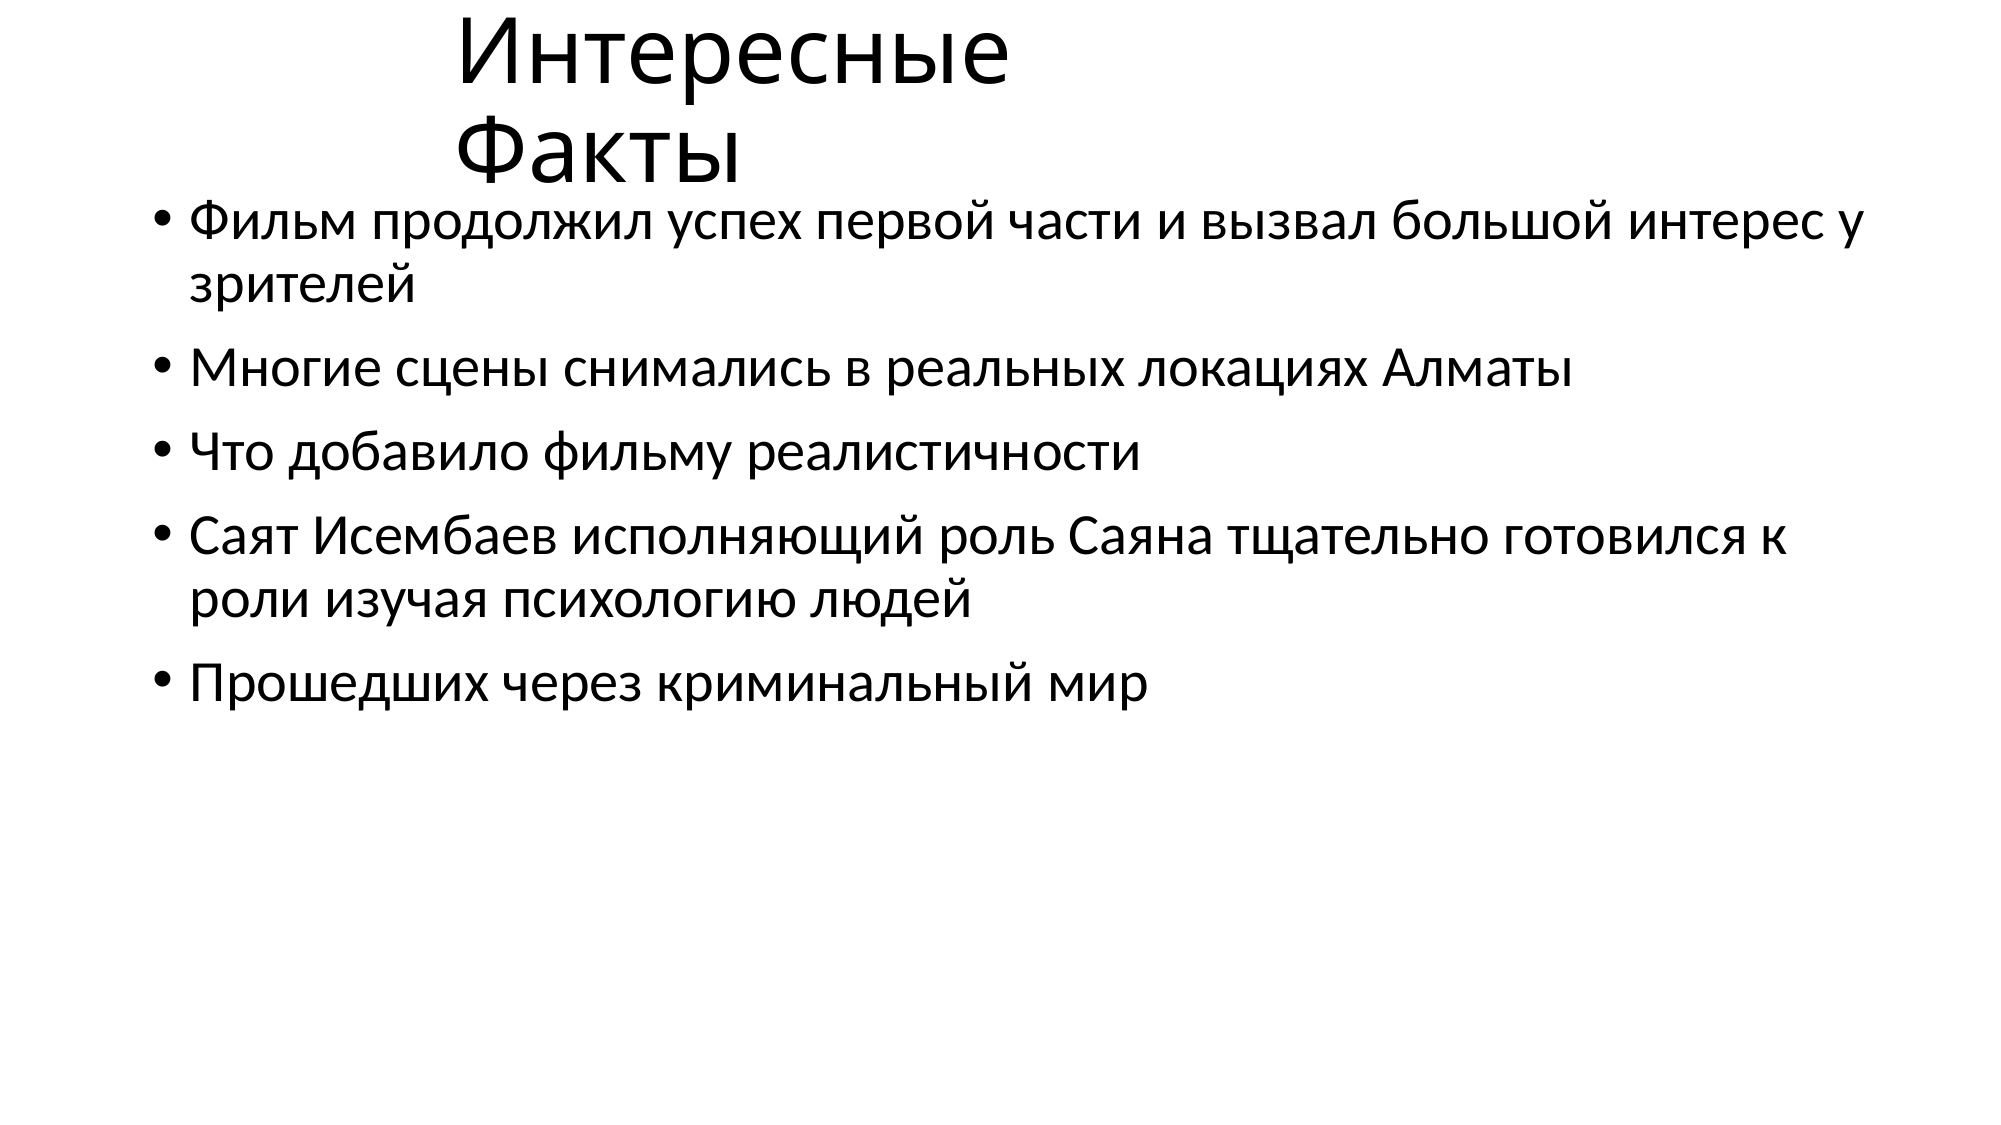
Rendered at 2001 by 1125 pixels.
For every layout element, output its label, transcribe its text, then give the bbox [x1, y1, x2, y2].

list Фильм продолжил успех первой части и вызвал большой интерес у зрителей Многие сцены снимались в реальных локациях Алматы Что добавило фильму реалистичности Саят Исембаев исполняющий роль Саяна тщательно готовился к роли изучая психологию людей Прошедших через криминальный мир [137, 182, 1915, 1014]
title Интересные Факты [439, 10, 1315, 182]
